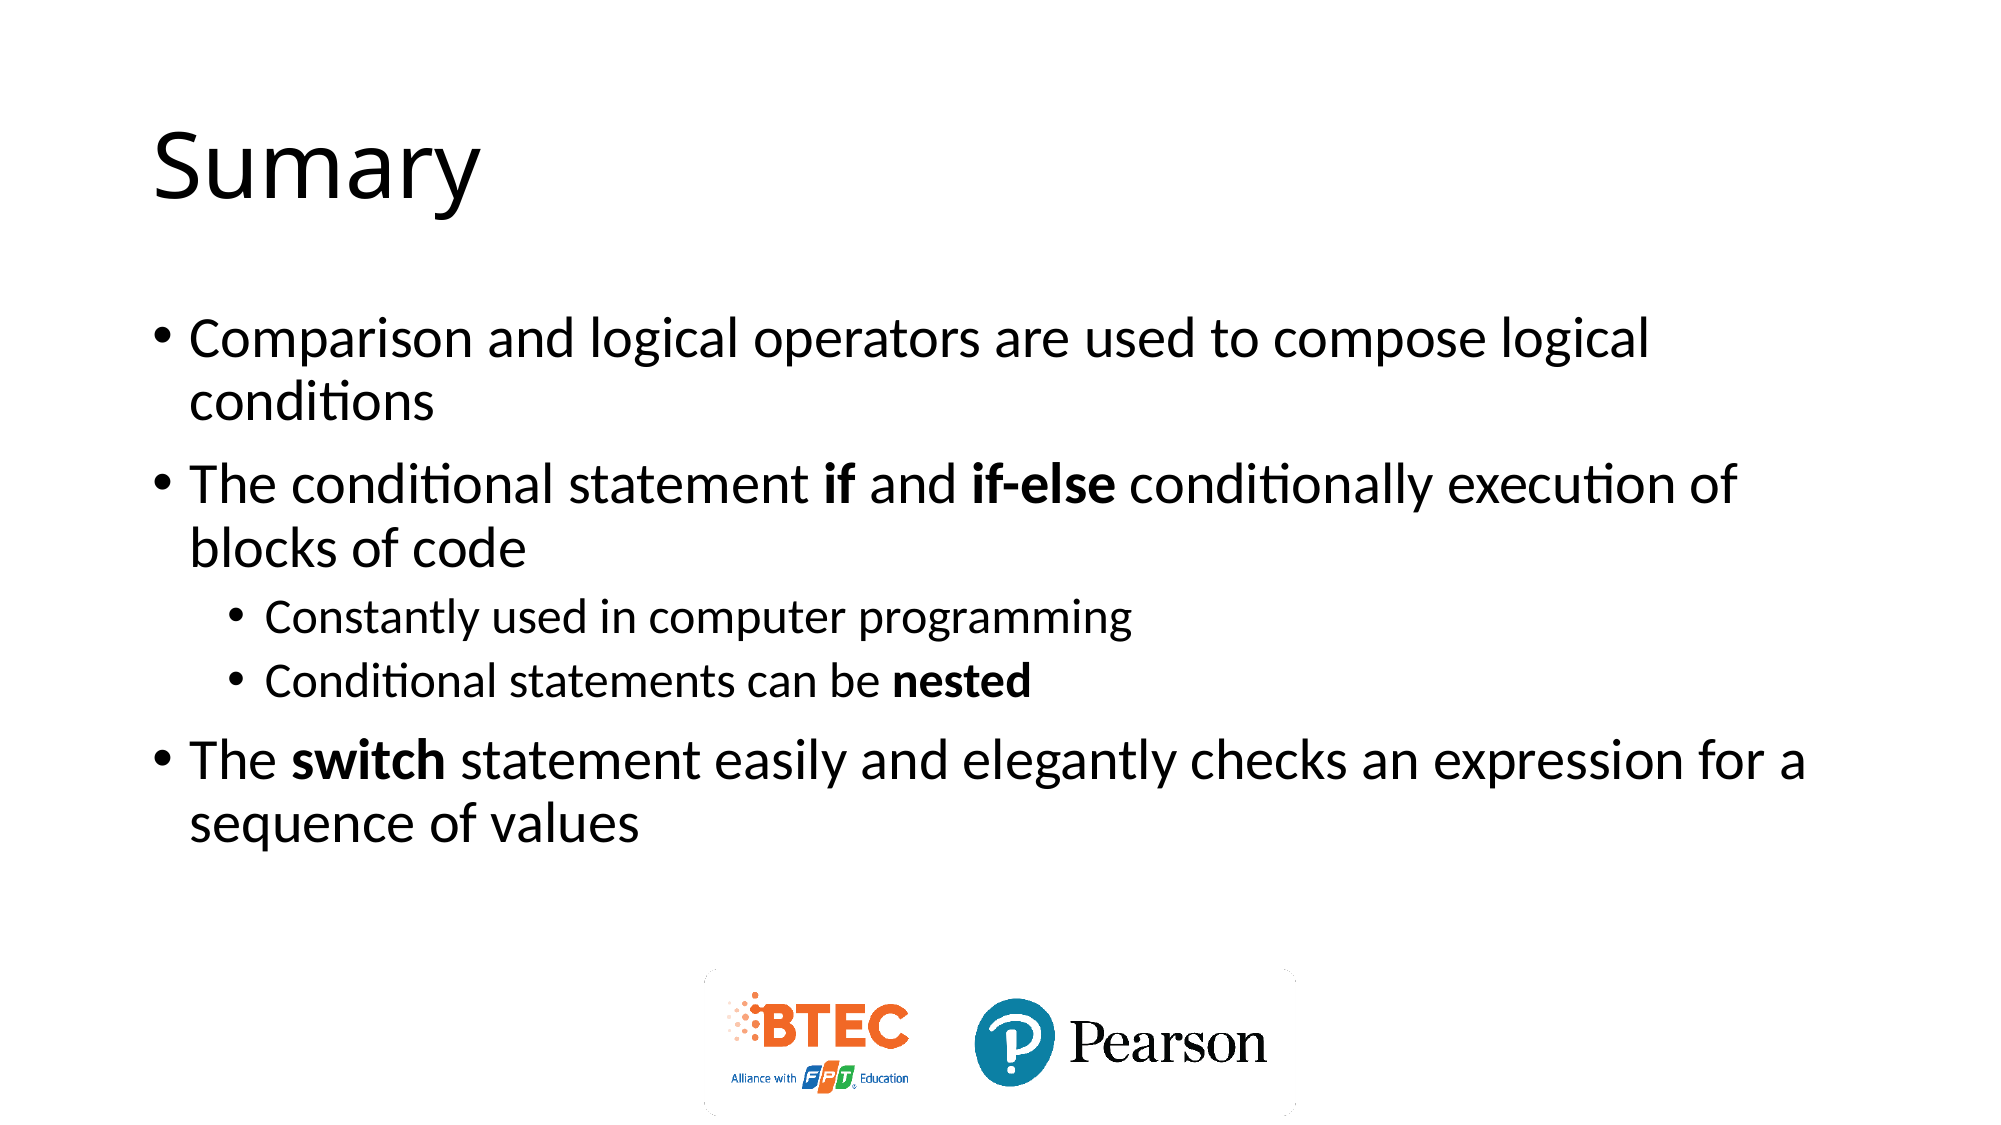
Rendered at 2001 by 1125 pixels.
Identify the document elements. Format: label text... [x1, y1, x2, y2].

picture [691, 1014, 1309, 1125]
list Comparison and logical operators are used to compose logical conditions The conditional statement if and if-else conditionally execution of blocks of code Constantly used in computer programming Conditional statements can be nested The switch statement easily and elegantly checks an expression for a sequence of values [137, 299, 1863, 1014]
title Sumary [137, 59, 1863, 278]
picture [990, 1015, 1040, 1062]
